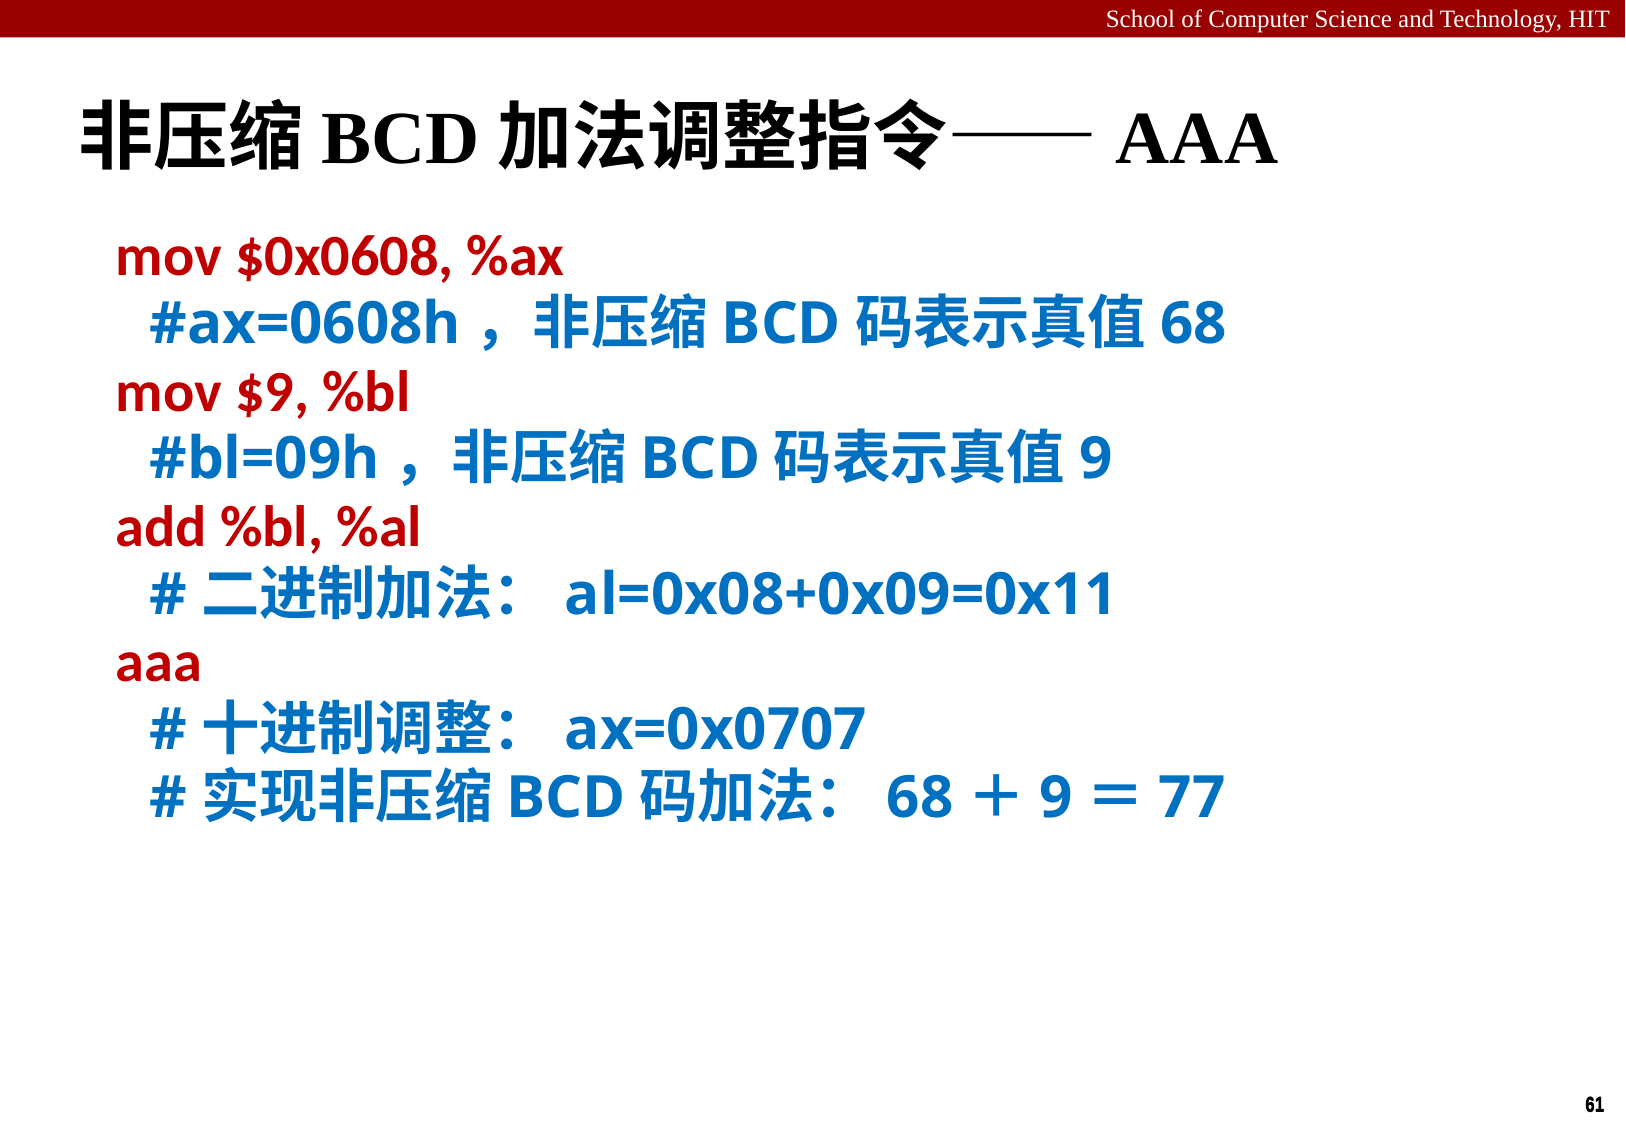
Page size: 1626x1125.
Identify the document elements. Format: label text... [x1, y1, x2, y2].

title 非压缩BCD加法调整指令——AAA [63, 71, 1625, 197]
list mov $0x0608, %ax #ax=0608h，非压缩BCD码表示真值68 mov $9, %bl #bl=09h，非压缩BCD码表示真值9 add %bl, %al #二进制加法：al=0x08+0x09=0x11 aaa #十进制调整：ax=0x0707 #实现非压缩BCD码加法：68＋9＝77 [70, 223, 1599, 1088]
